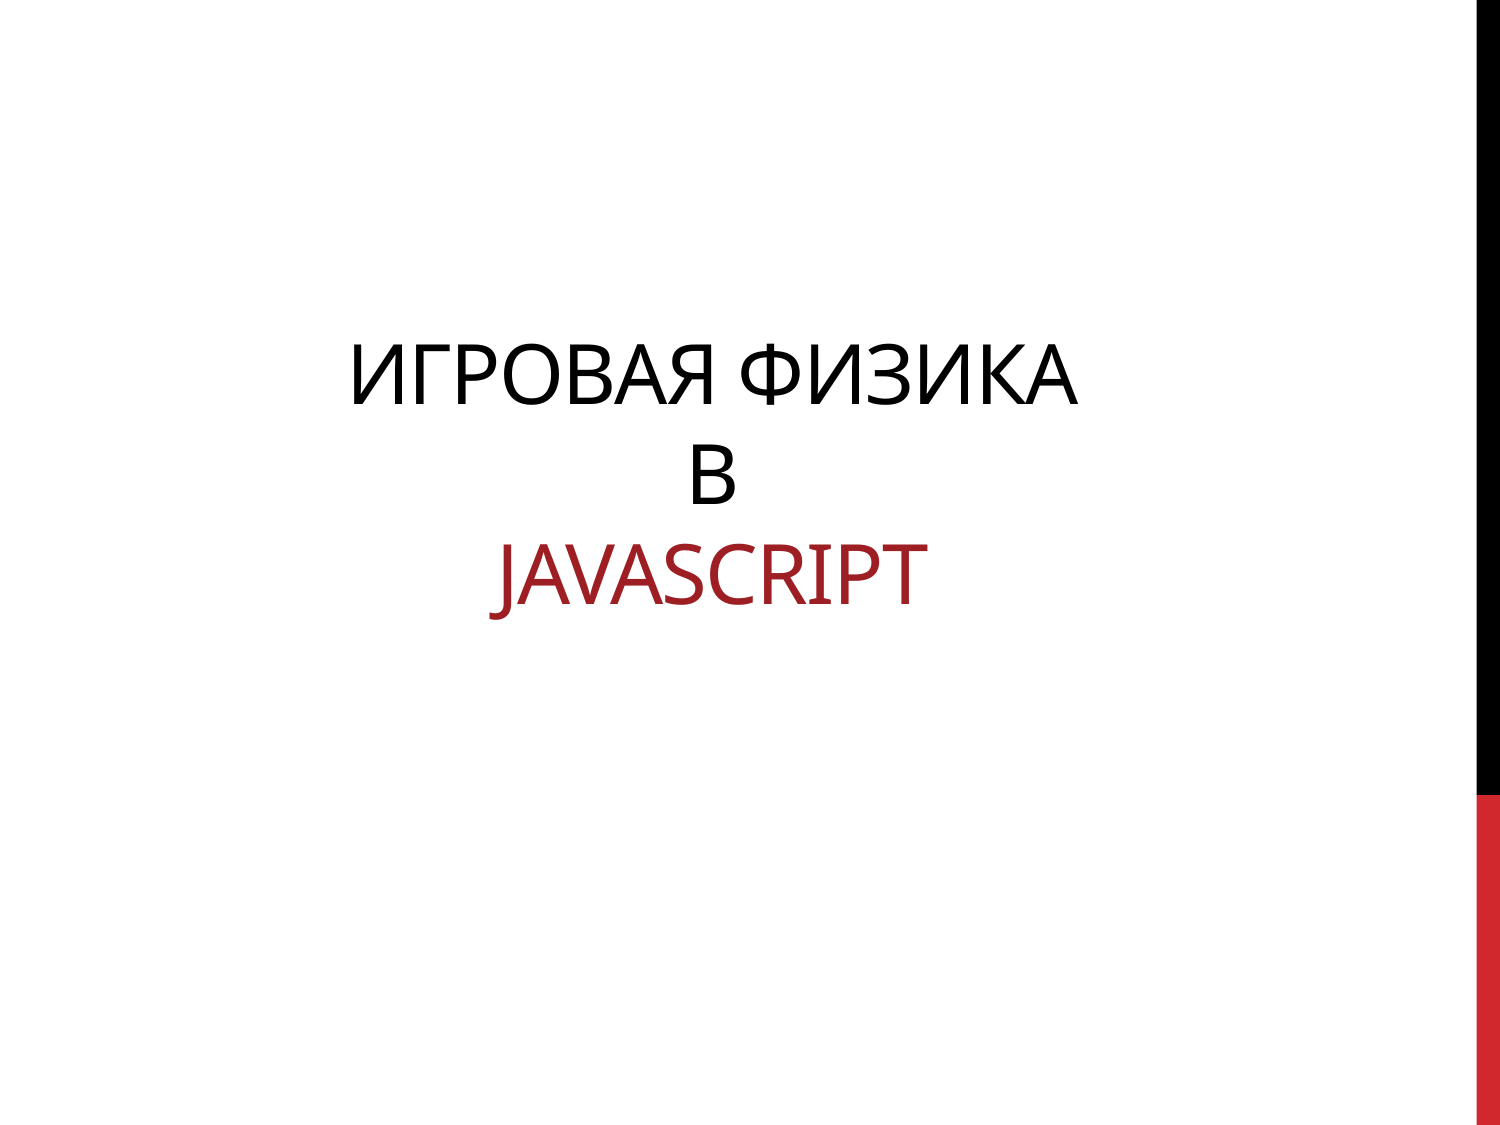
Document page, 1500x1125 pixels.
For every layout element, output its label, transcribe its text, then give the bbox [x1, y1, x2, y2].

title Игровая физика в JavaScript [75, 37, 1350, 905]
